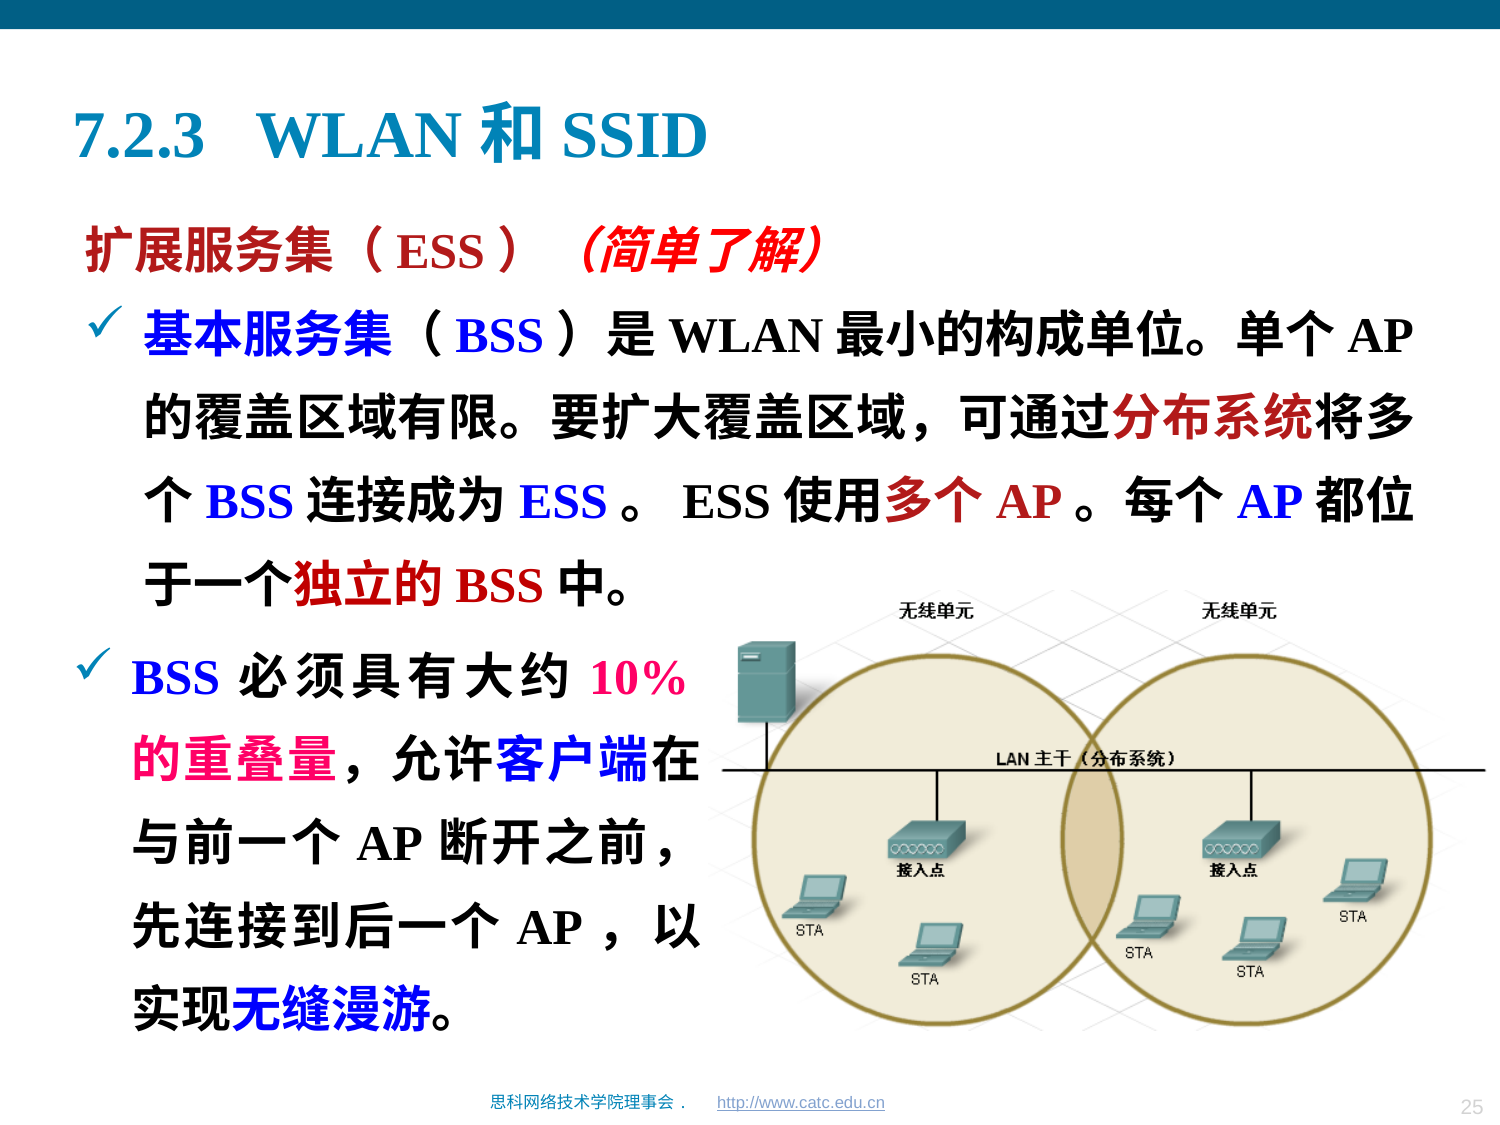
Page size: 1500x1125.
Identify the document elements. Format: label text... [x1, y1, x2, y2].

picture [491, 1095, 497, 1102]
picture [546, 1102, 556, 1109]
list 扩展服务集（ESS）（简单了解） 基本服务集（BSS）是WLAN最小的构成单位。单个AP的覆盖区域有限。要扩大覆盖区域，可通过分布系统将多个BSS连接成为ESS。ESS使用多个AP。每个AP都位于一个独立的BSS中。 [70, 188, 1430, 614]
picture [708, 590, 1498, 1031]
picture [608, 1095, 621, 1109]
text_box BSS必须具有大约10%的重叠量，允许客户端在与前一个AP断开之前，先连接到后一个AP，以实现无缝漫游。 [58, 614, 715, 1063]
title 7.2.3 WLAN和SSID [59, 0, 1359, 178]
picture [642, 1101, 656, 1108]
